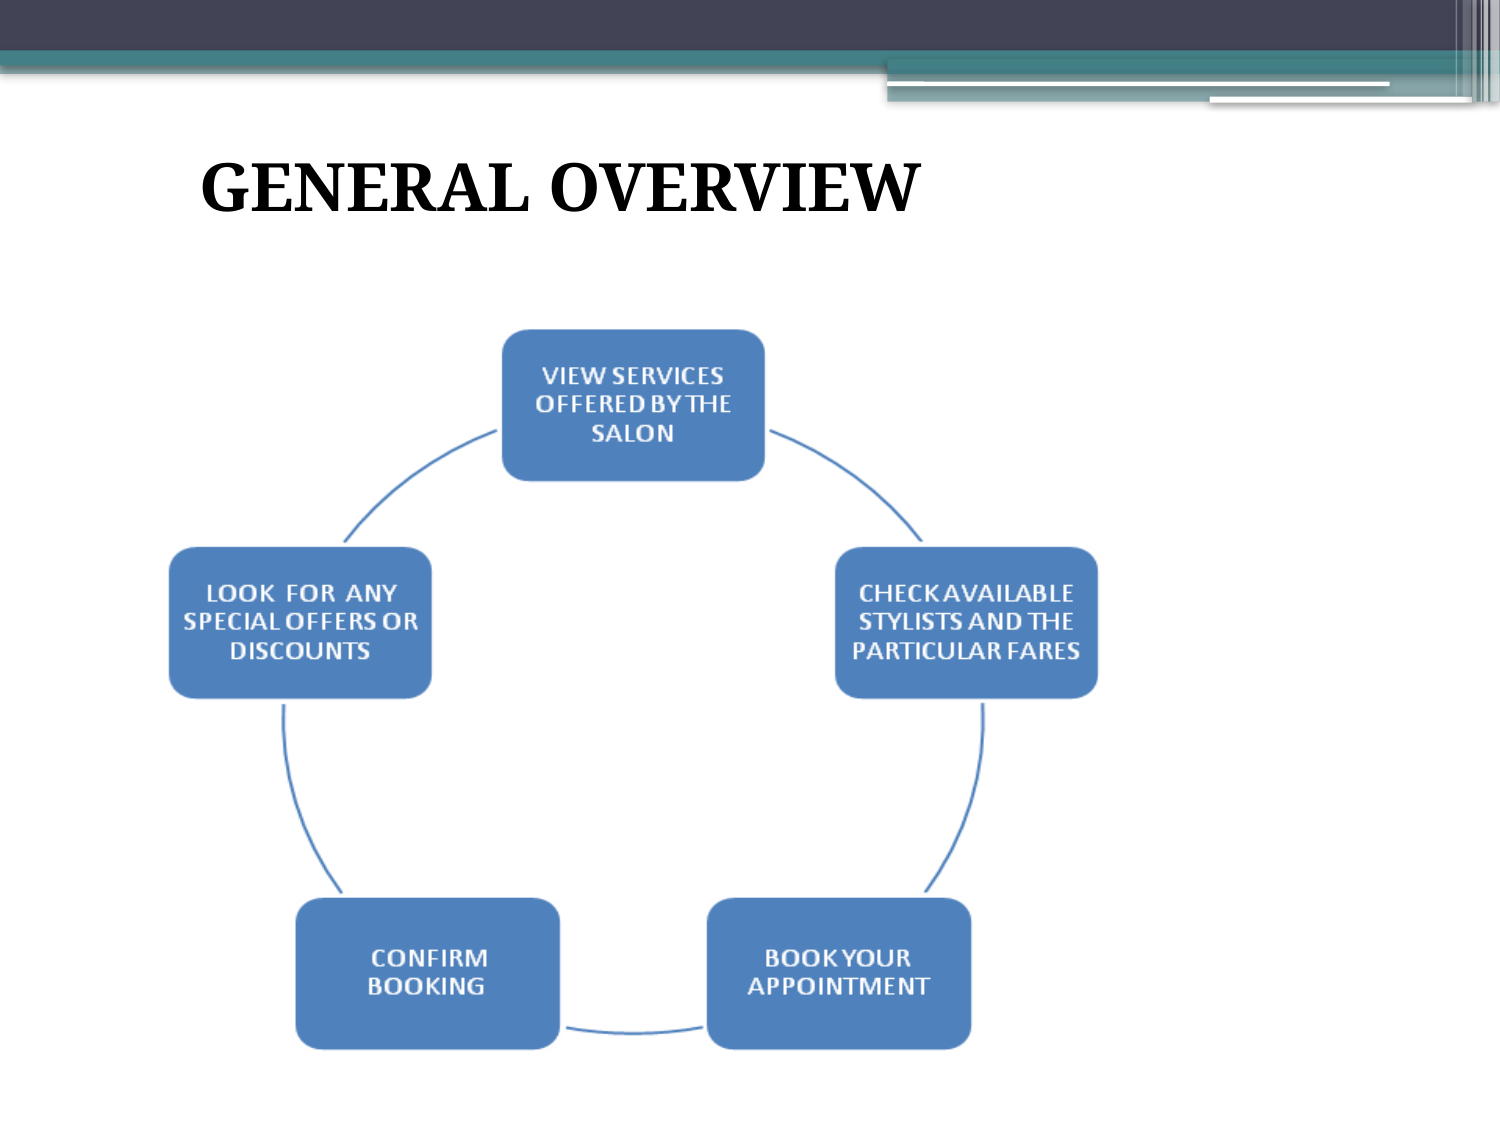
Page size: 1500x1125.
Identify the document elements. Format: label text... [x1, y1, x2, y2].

picture [5, 324, 1500, 1087]
text_box GENERAL OVERVIEW [184, 137, 937, 233]
